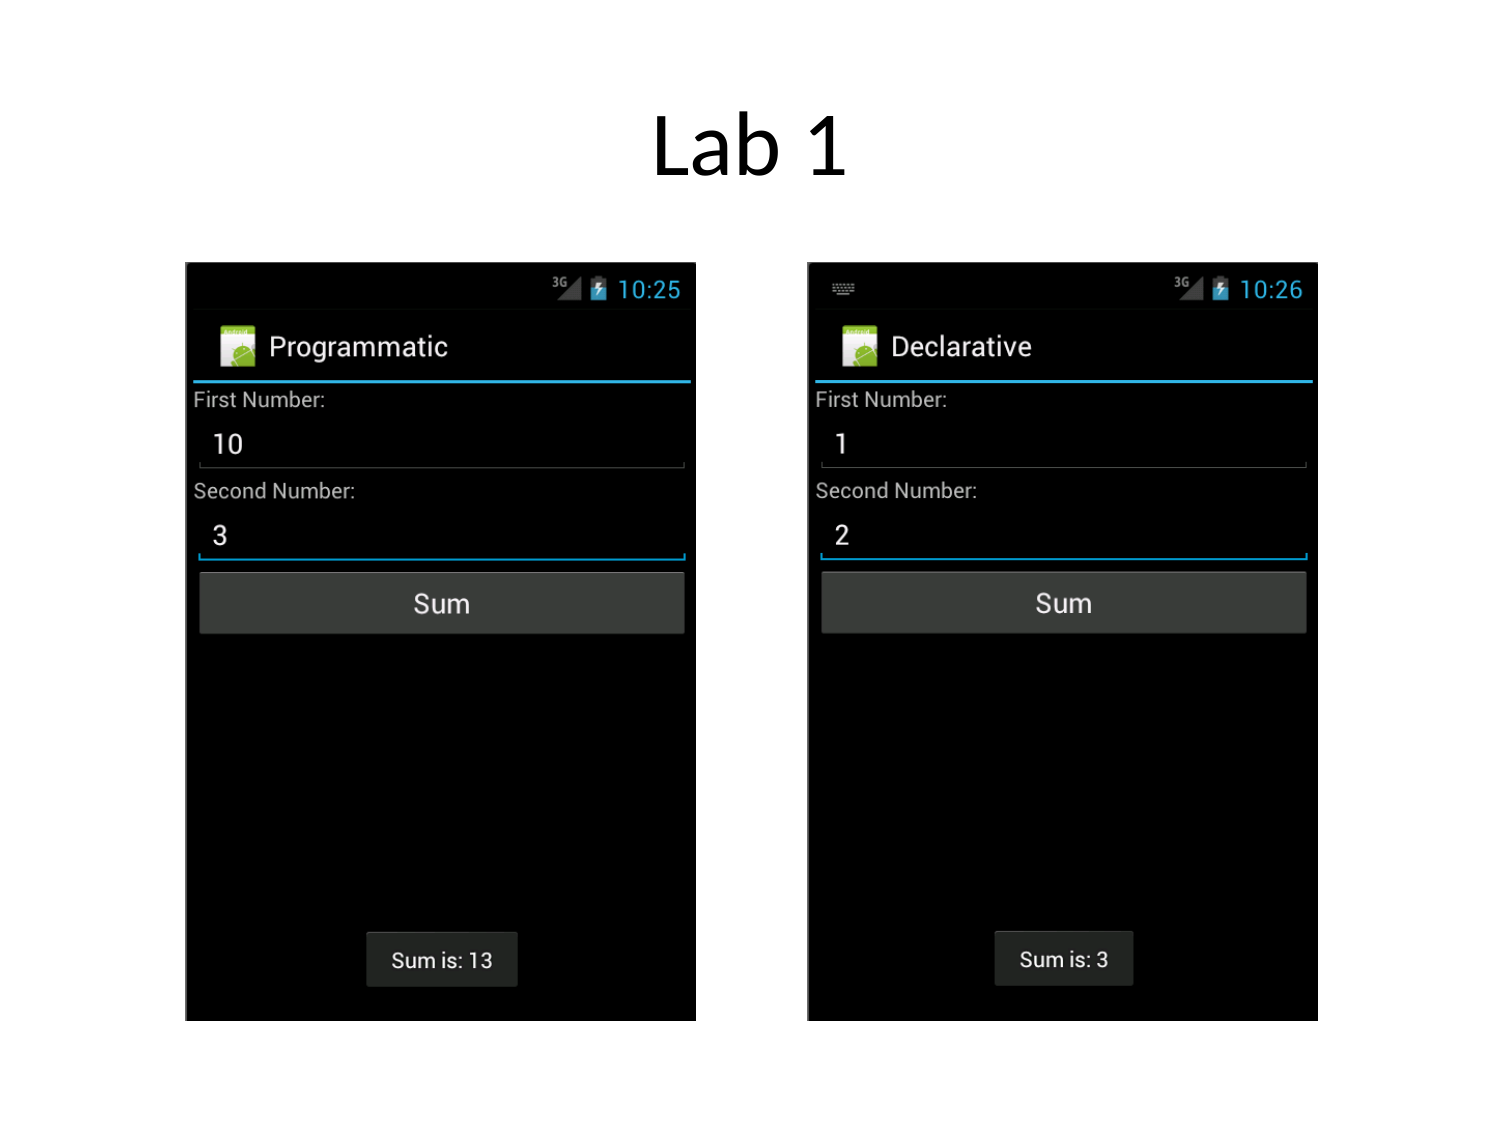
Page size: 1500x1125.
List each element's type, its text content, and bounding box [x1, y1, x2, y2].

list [0, 262, 805, 1021]
picture [807, 262, 1318, 1021]
title Lab 1 [75, 45, 1425, 233]
